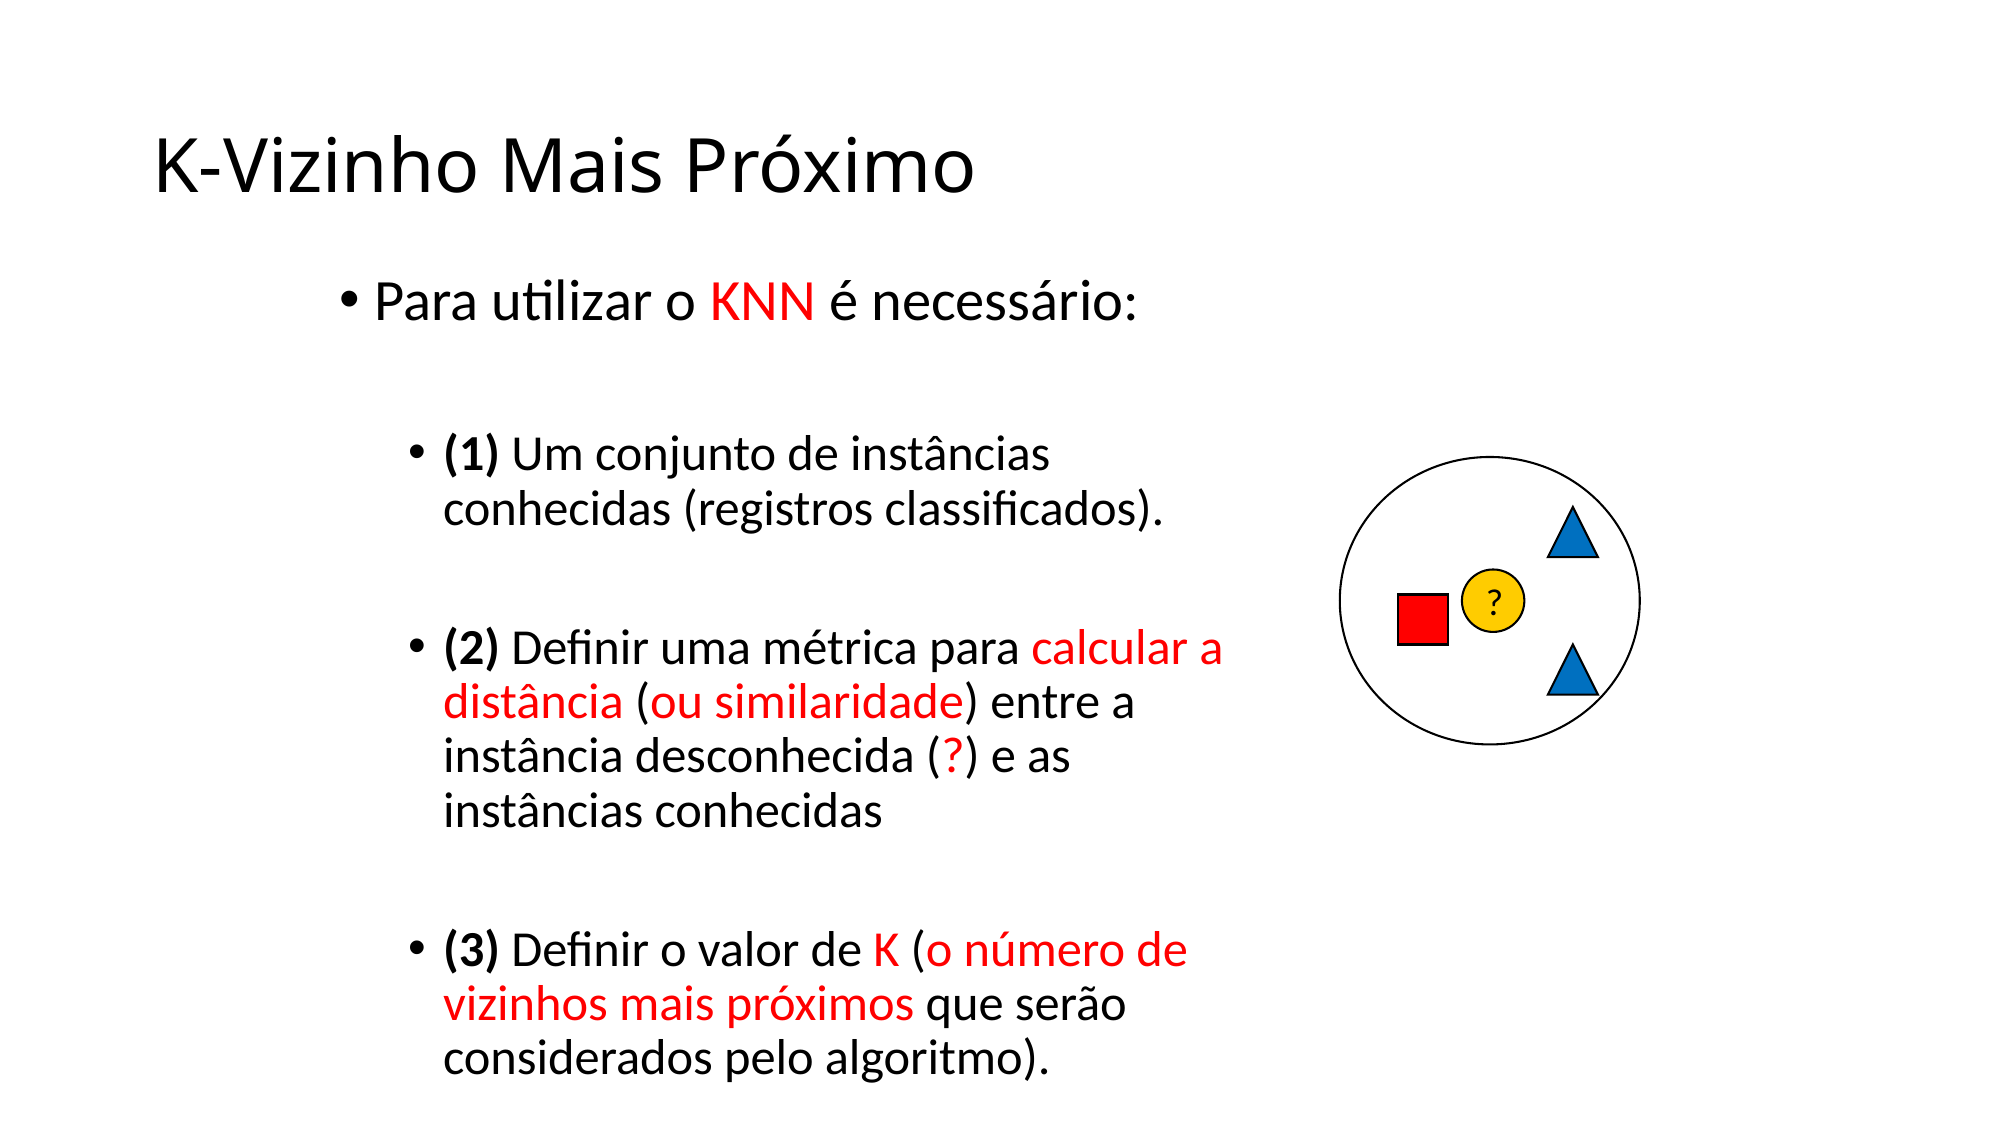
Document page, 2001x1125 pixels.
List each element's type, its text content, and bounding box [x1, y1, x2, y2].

list Para utilizar o KNN é necessário: (1) Um conjunto de instâncias conhecidas (registros classificados). (2) Definir uma métrica para calcular a distância (ou similaridade) entre a instância desconhecida (?) e as instâncias conhecidas (3) Definir o valor de K (o número de vizinhos mais próximos que serão considerados pelo algoritmo). [324, 262, 1284, 1094]
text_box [1339, 456, 1640, 745]
title K-Vizinho Mais Próximo [137, 59, 1863, 278]
